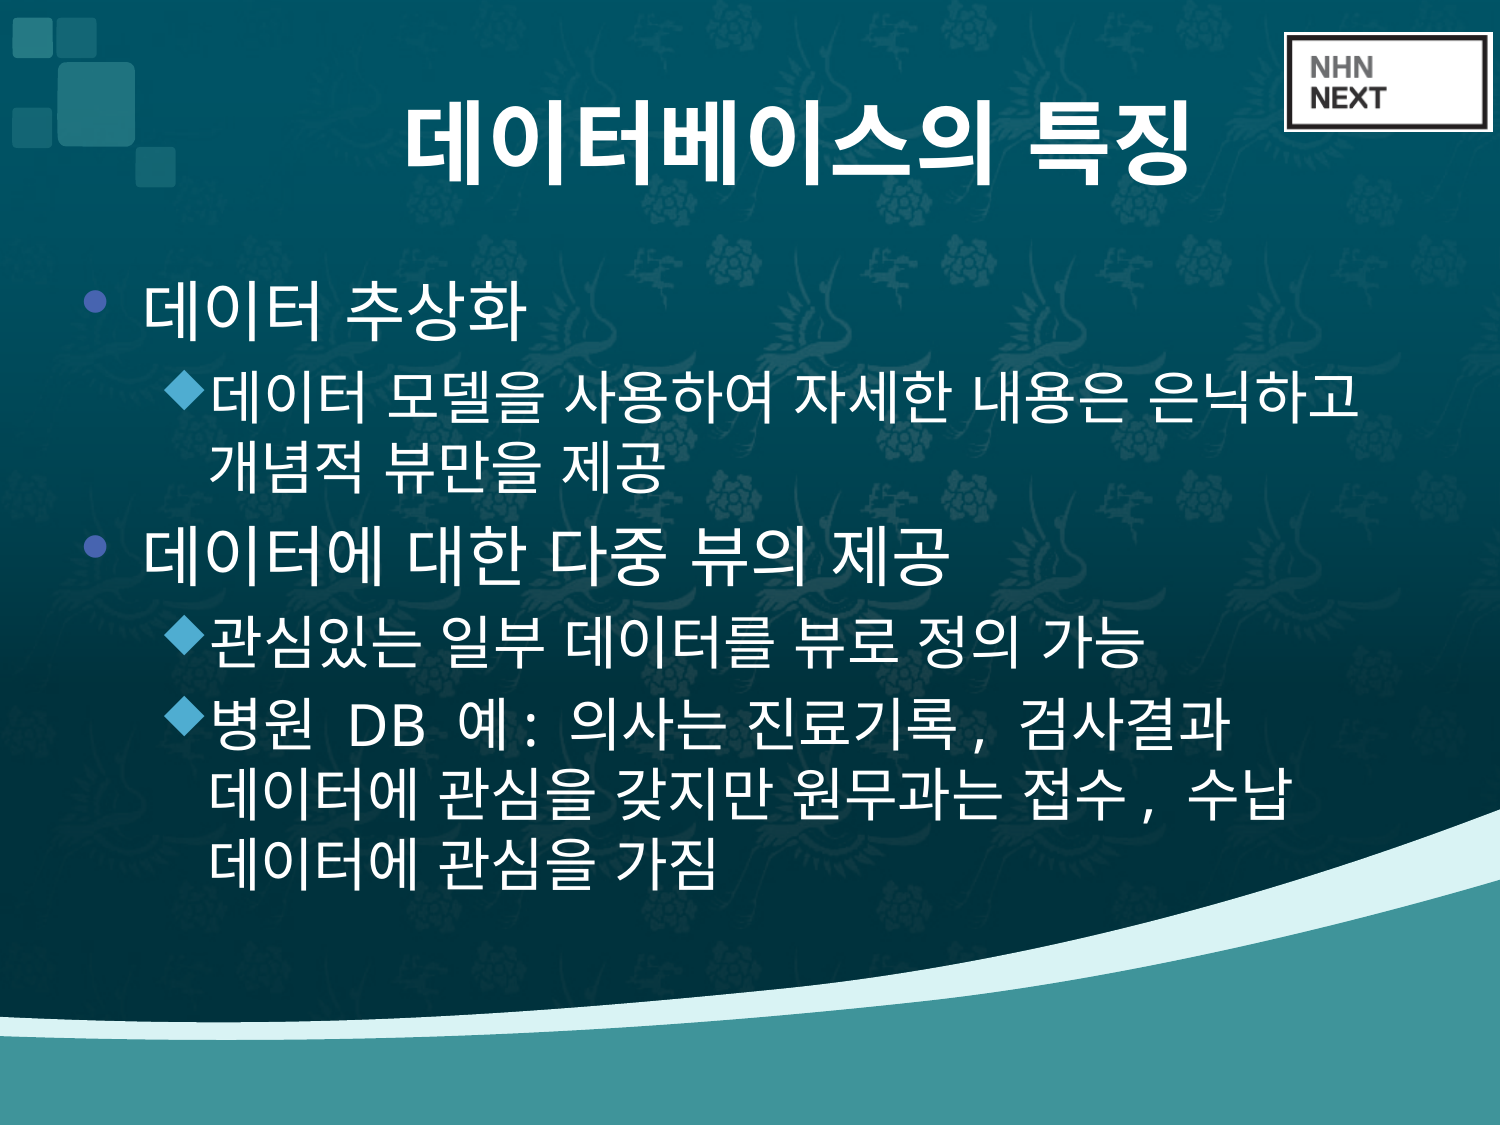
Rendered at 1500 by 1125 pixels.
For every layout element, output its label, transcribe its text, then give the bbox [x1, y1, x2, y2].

title 데이터베이스의 특징 [187, 58, 1414, 223]
picture [1284, 32, 1493, 132]
list 데이터 추상화 데이터 모델을 사용하여 자세한 내용은 은닉하고 개념적 뷰만을 제공 데이터에 대한 다중 뷰의 제공 관심있는 일부 데이터를 뷰로 정의 가능 병원 DB 예: 의사는 진료기록, 검사결과 데이터에 관심을 갖지만 원무과는 접수, 수납 데이터에 관심을 가짐 [70, 262, 1425, 1005]
